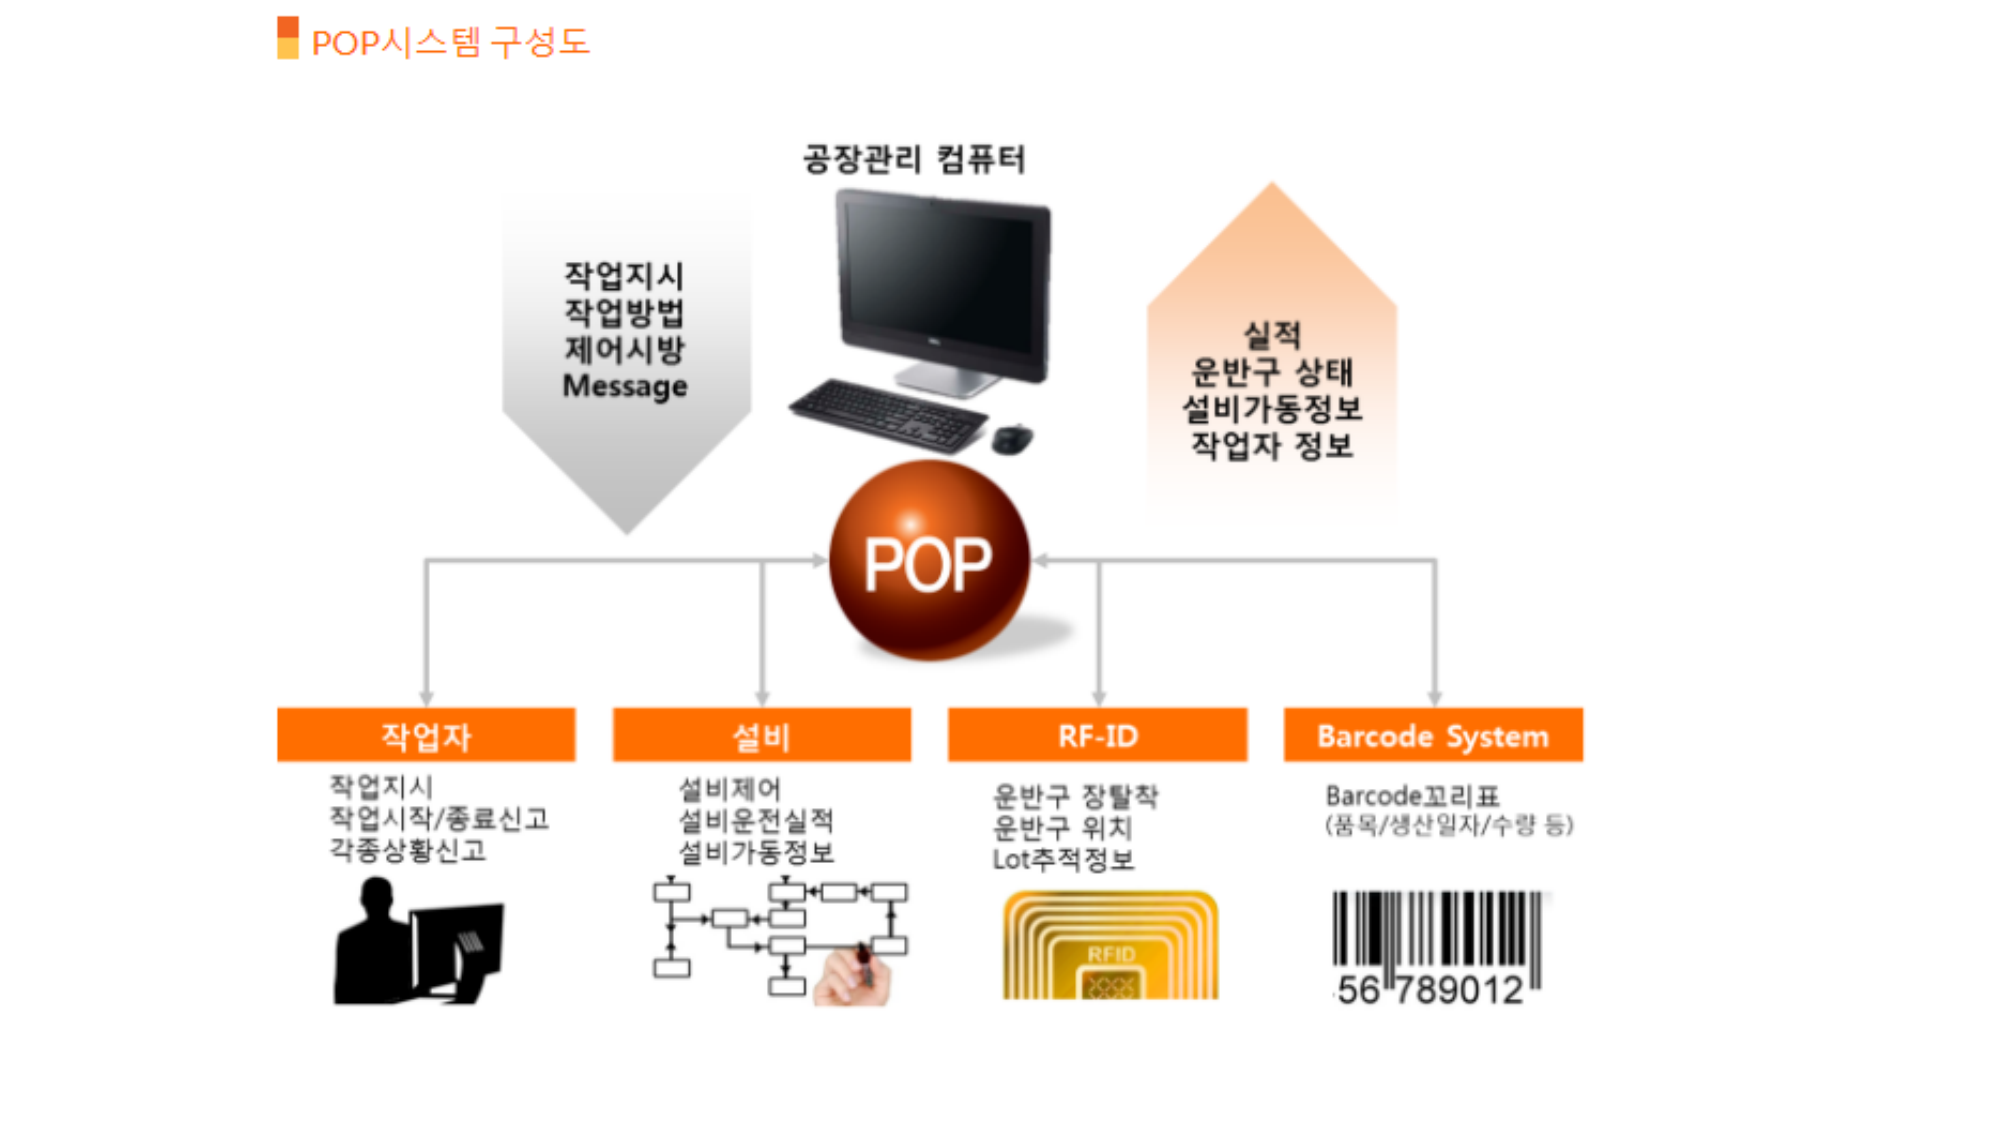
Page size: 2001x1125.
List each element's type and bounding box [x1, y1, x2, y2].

picture [218, 0, 1650, 1125]
